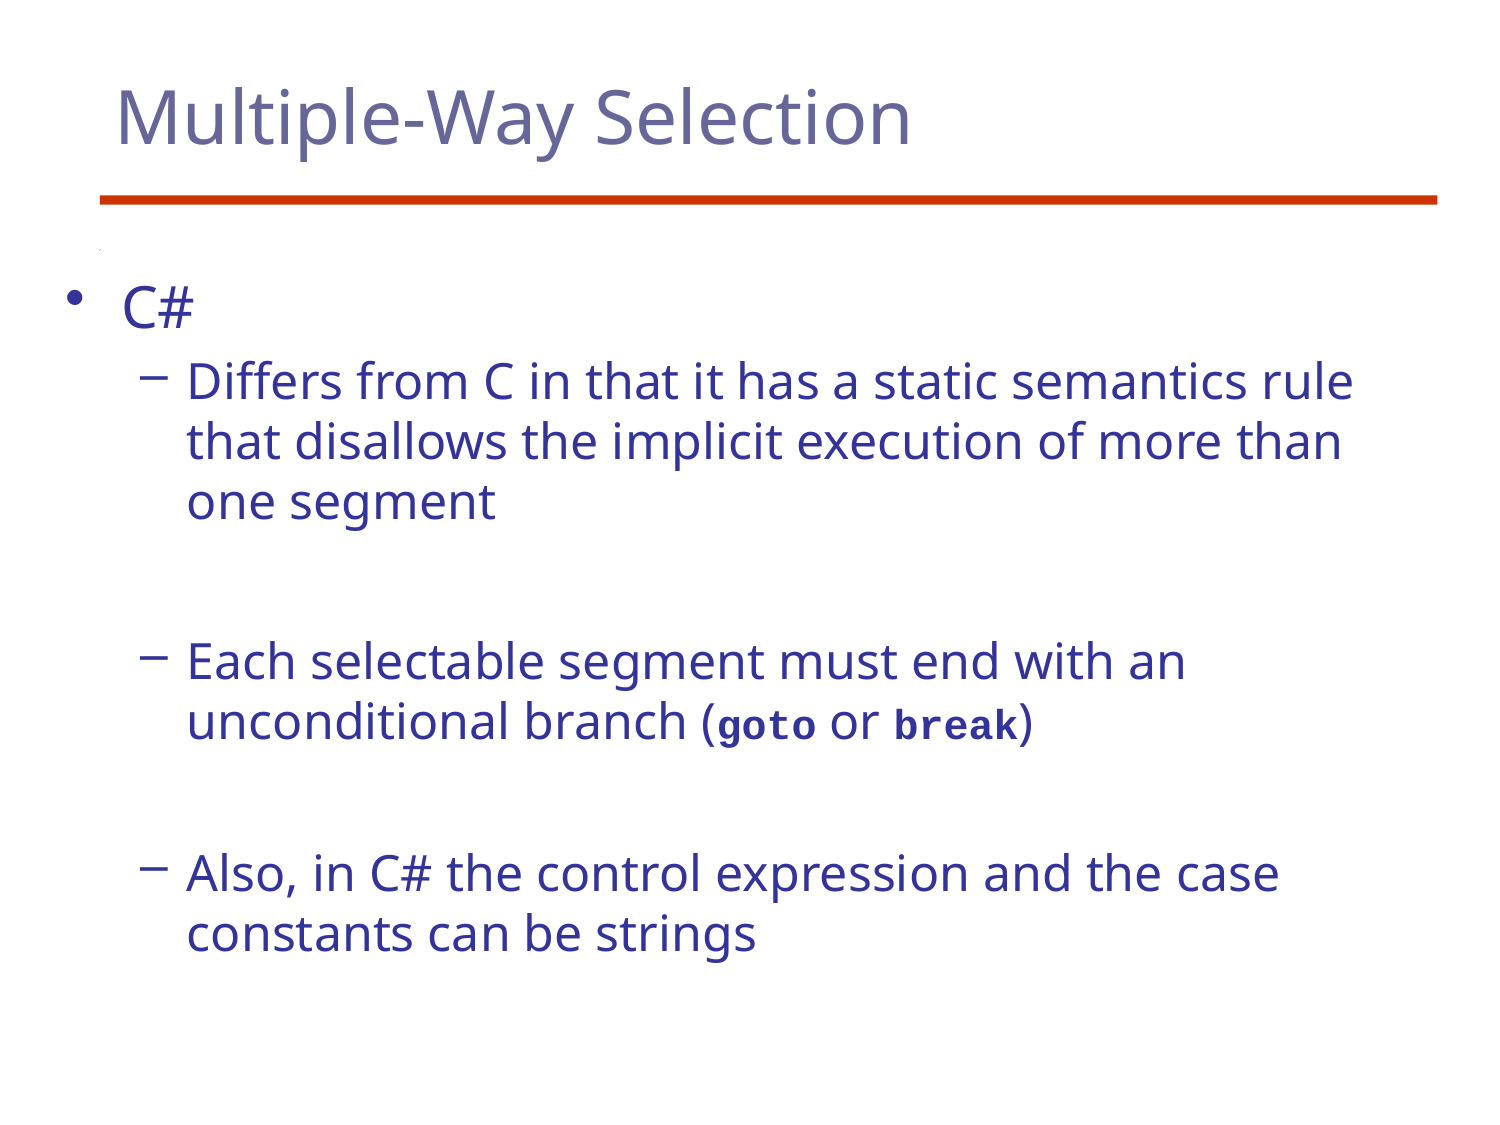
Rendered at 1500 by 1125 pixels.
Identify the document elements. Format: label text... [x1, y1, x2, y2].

title Multiple-Way Selection [99, 62, 1438, 251]
list C# Differs from C in that it has a static semantics rule that disallows the implicit execution of more than one segment Each selectable segment must end with an unconditional branch (goto or break) Also, in C# the control expression and the case constants can be strings [49, 262, 1438, 1013]
